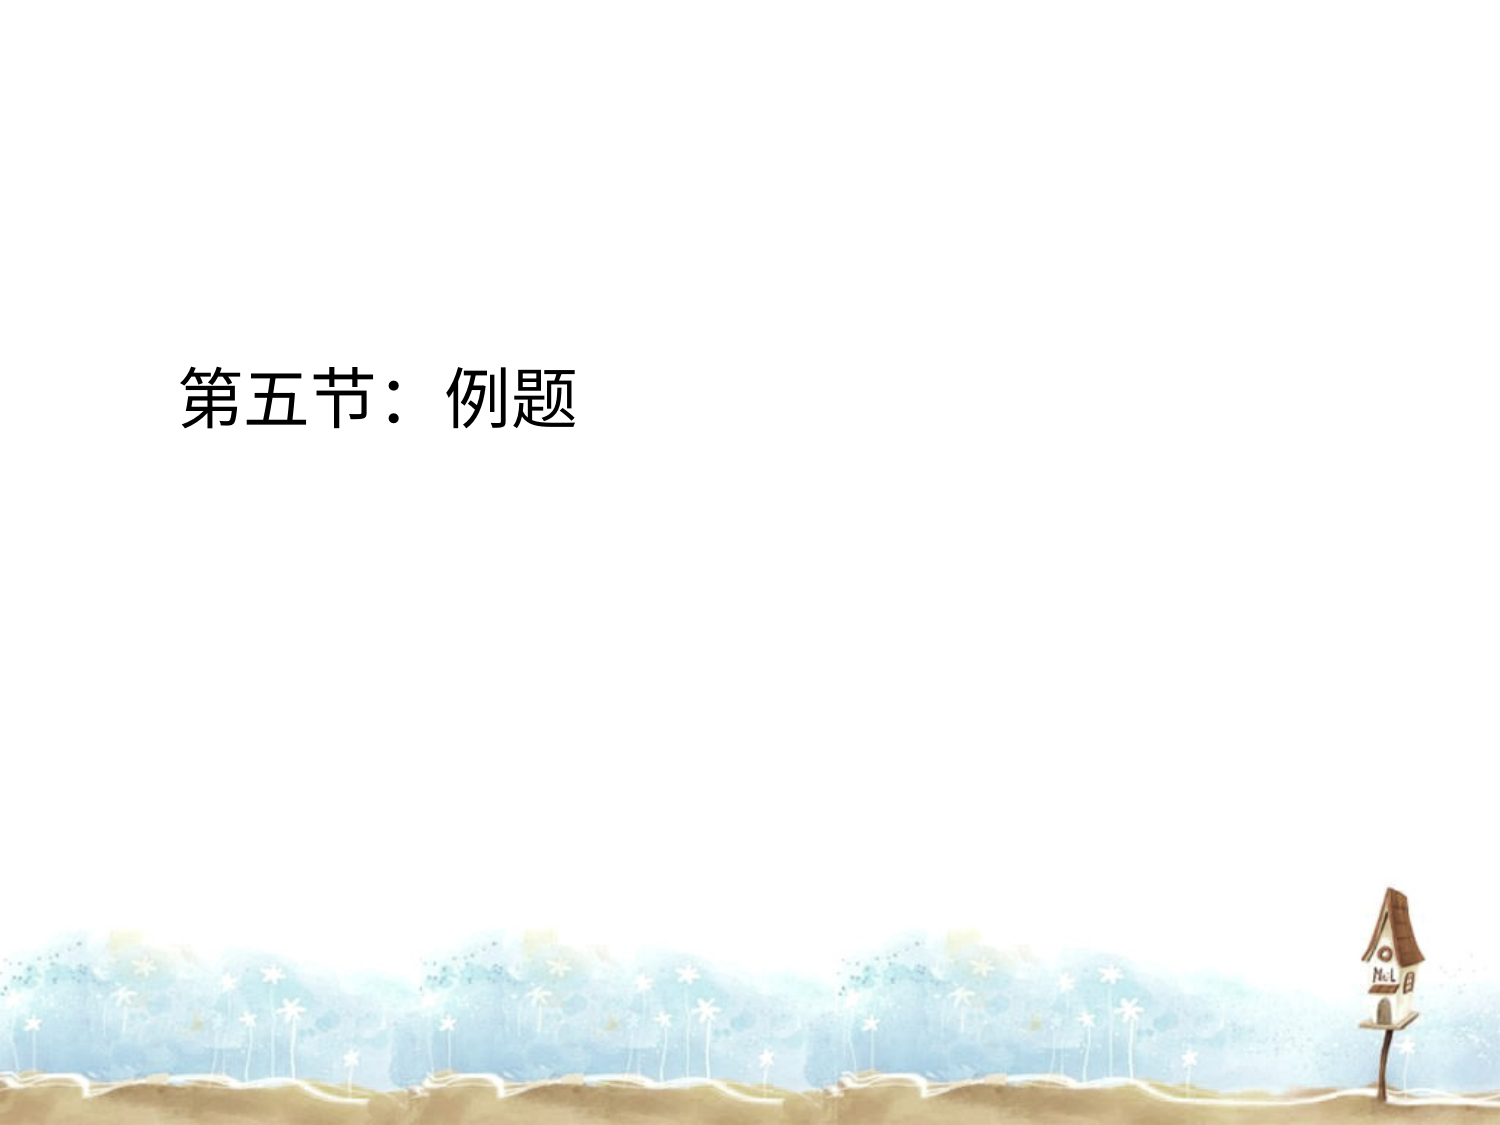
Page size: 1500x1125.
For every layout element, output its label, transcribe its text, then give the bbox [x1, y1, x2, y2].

text_box 第五节：例题 [162, 349, 975, 445]
picture [0, 0, 1500, 1125]
